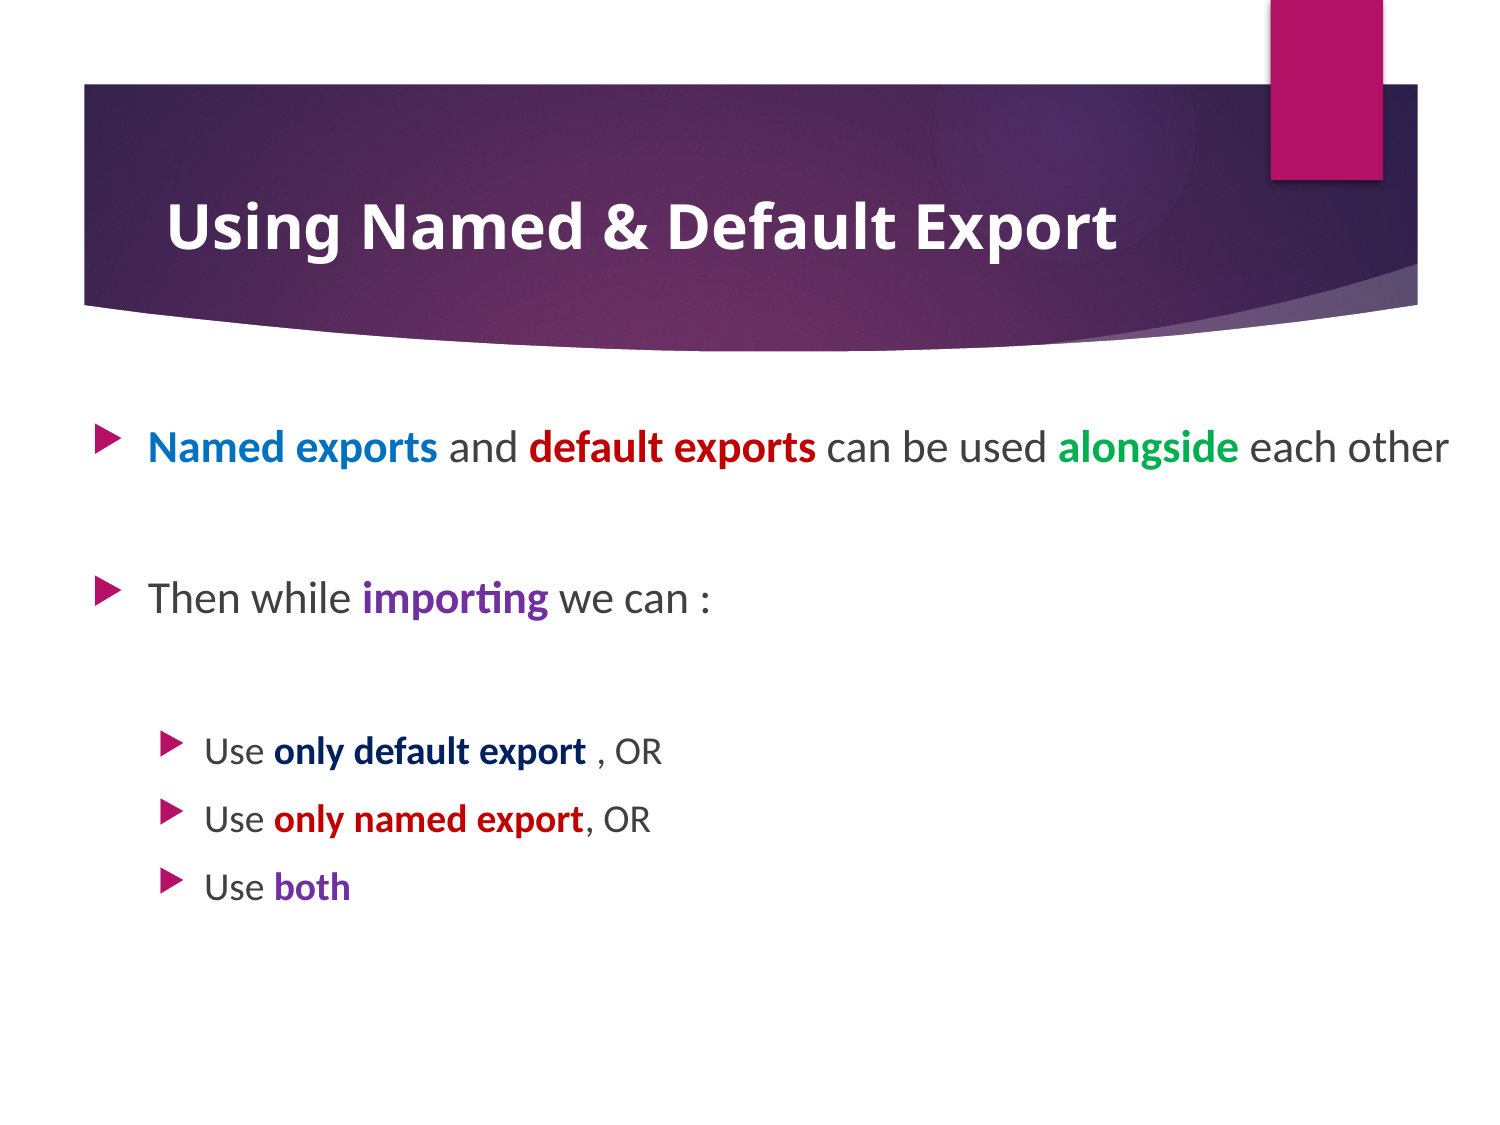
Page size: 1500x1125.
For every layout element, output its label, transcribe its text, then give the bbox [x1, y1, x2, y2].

list Named exports and default exports can be used alongside each other Then while importing we can : Use only default export , OR Use only named export, OR Use both [76, 408, 1472, 1125]
text_box Using Named & Default Export [112, 97, 1247, 272]
